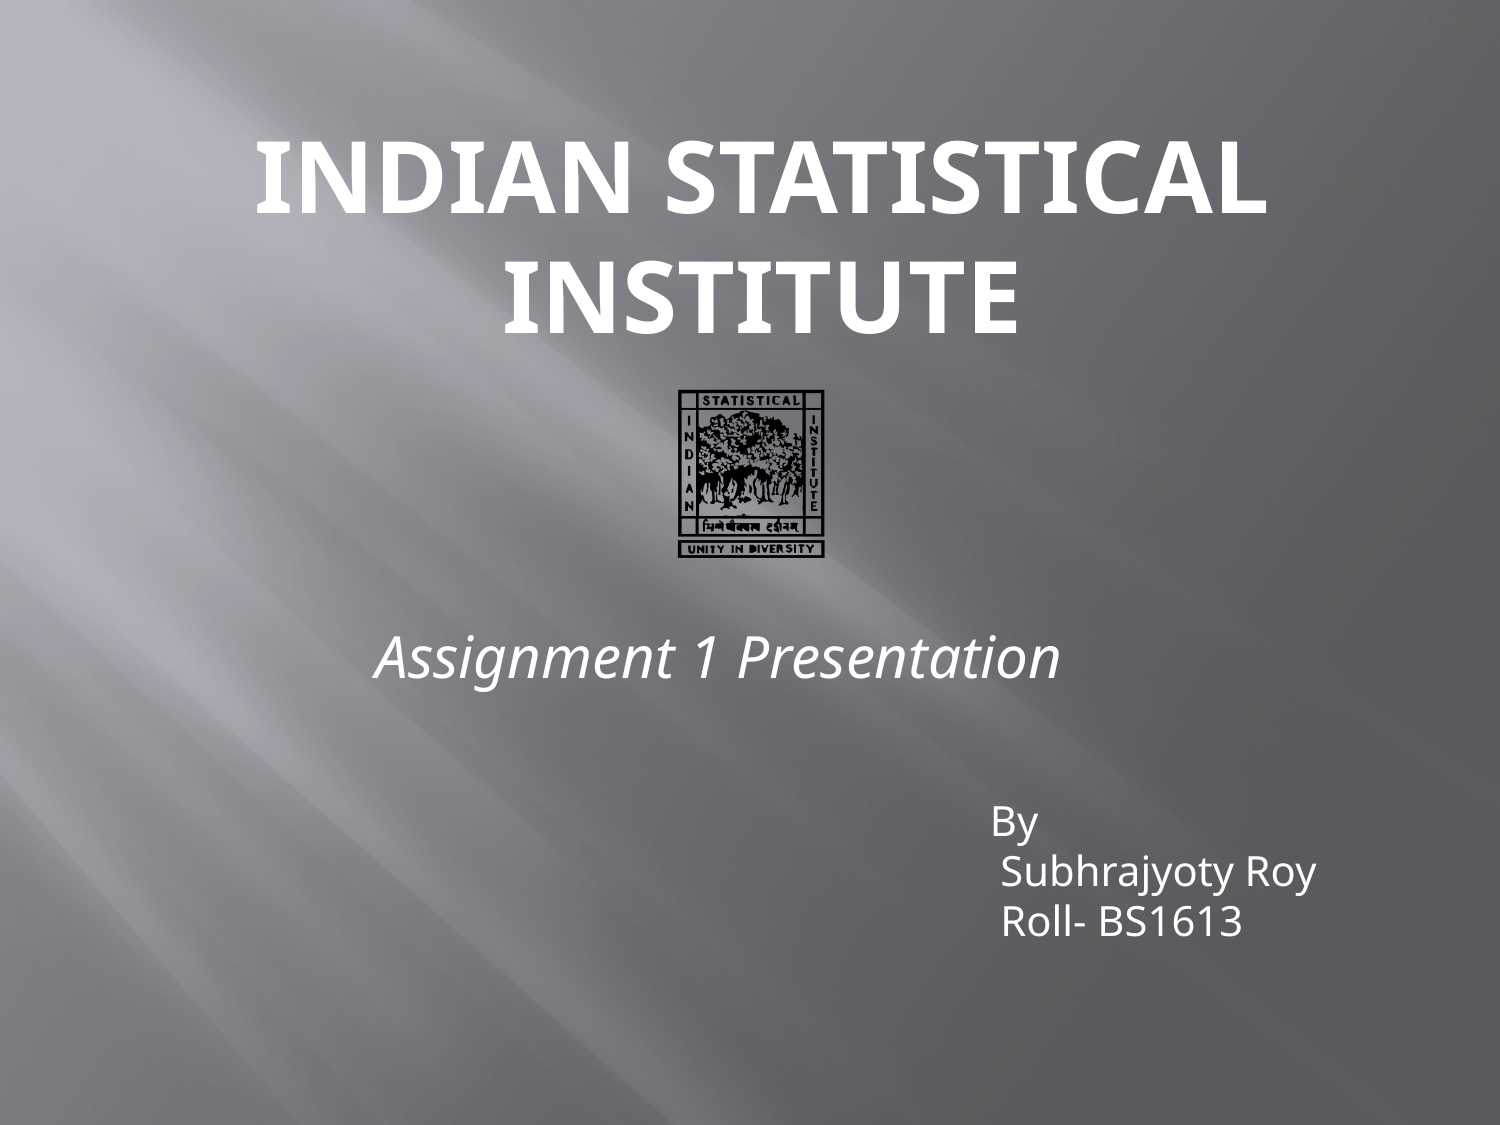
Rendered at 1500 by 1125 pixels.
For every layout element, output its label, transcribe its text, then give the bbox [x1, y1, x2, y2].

text_box By Subhrajyoty Roy Roll- BS1613 [974, 787, 1338, 953]
picture [674, 387, 828, 561]
title INDIAN STATISTICAL INSTITUTE [125, 112, 1400, 354]
subtitle Assignment 1 Presentation [200, 612, 1238, 713]
